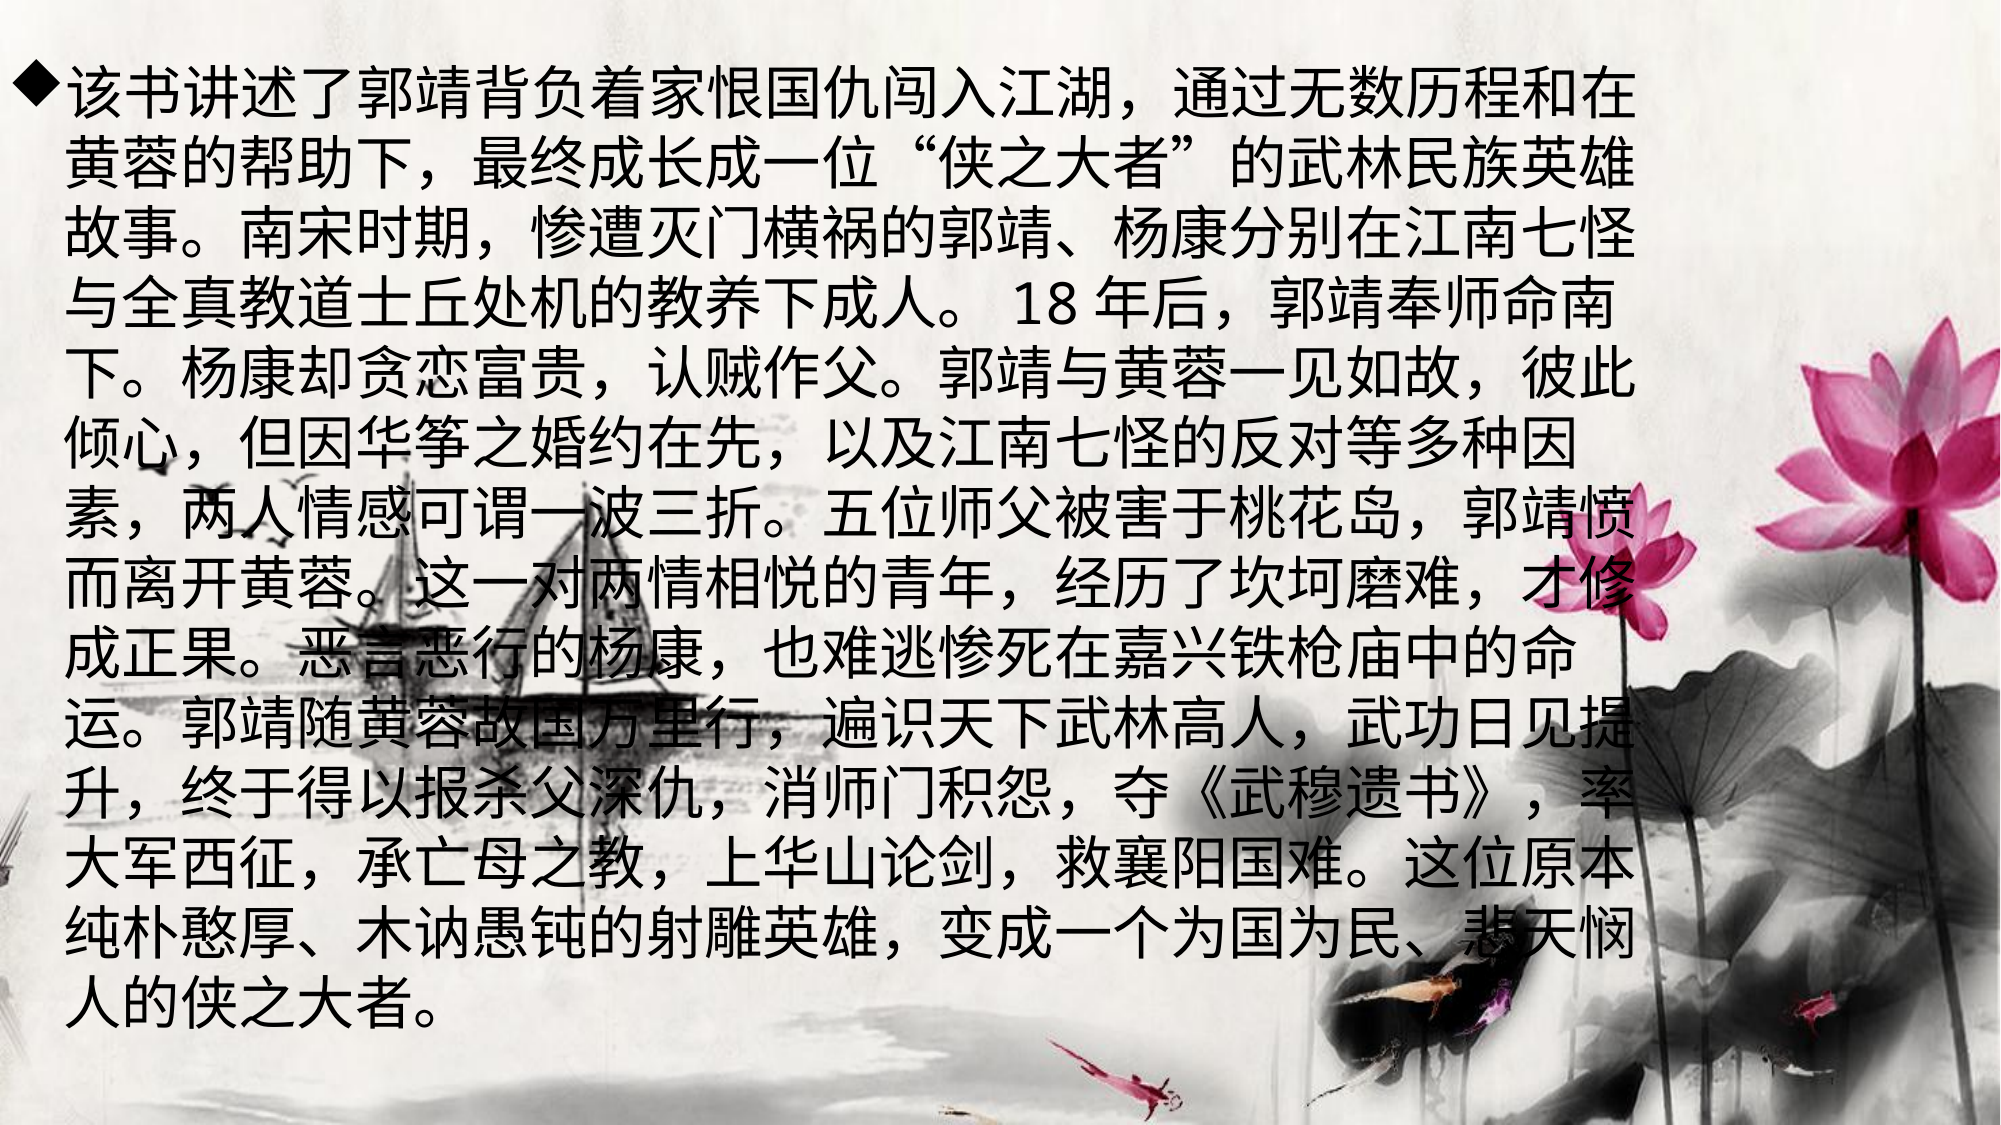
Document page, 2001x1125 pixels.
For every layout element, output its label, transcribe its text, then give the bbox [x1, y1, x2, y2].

text_box 该书讲述了郭靖背负着家恨国仇闯入江湖，通过无数历程和在黄蓉的帮助下，最终成长成一位“侠之大者”的武林民族英雄故事。南宋时期，惨遭灭门横祸的郭靖、杨康分别在江南七怪与全真教道士丘处机的教养下成人。18年后，郭靖奉师命南下。杨康却贪恋富贵，认贼作父。郭靖与黄蓉一见如故，彼此倾心，但因华筝之婚约在先，以及江南七怪的反对等多种因素，两人情感可谓一波三折。五位师父被害于桃花岛，郭靖愤而离开黄蓉。这一对两情相悦的青年，经历了坎坷磨难，才修成正果。恶言恶行的杨康，也难逃惨死在嘉兴铁枪庙中的命运。郭靖随黄蓉故国万里行，遍识天下武林高人，武功日见提升，终于得以报杀父深仇，消师门积怨，夺《武穆遗书》，率大军西征，承亡母之教，上华山论剑，救襄阳国难。这位原本纯朴憨厚、木讷愚钝的射雕英雄，变成一个为国为民、悲天悯人的侠之大者。 [0, 48, 1680, 1044]
picture [0, 0, 2001, 1125]
picture [51, 369, 845, 942]
